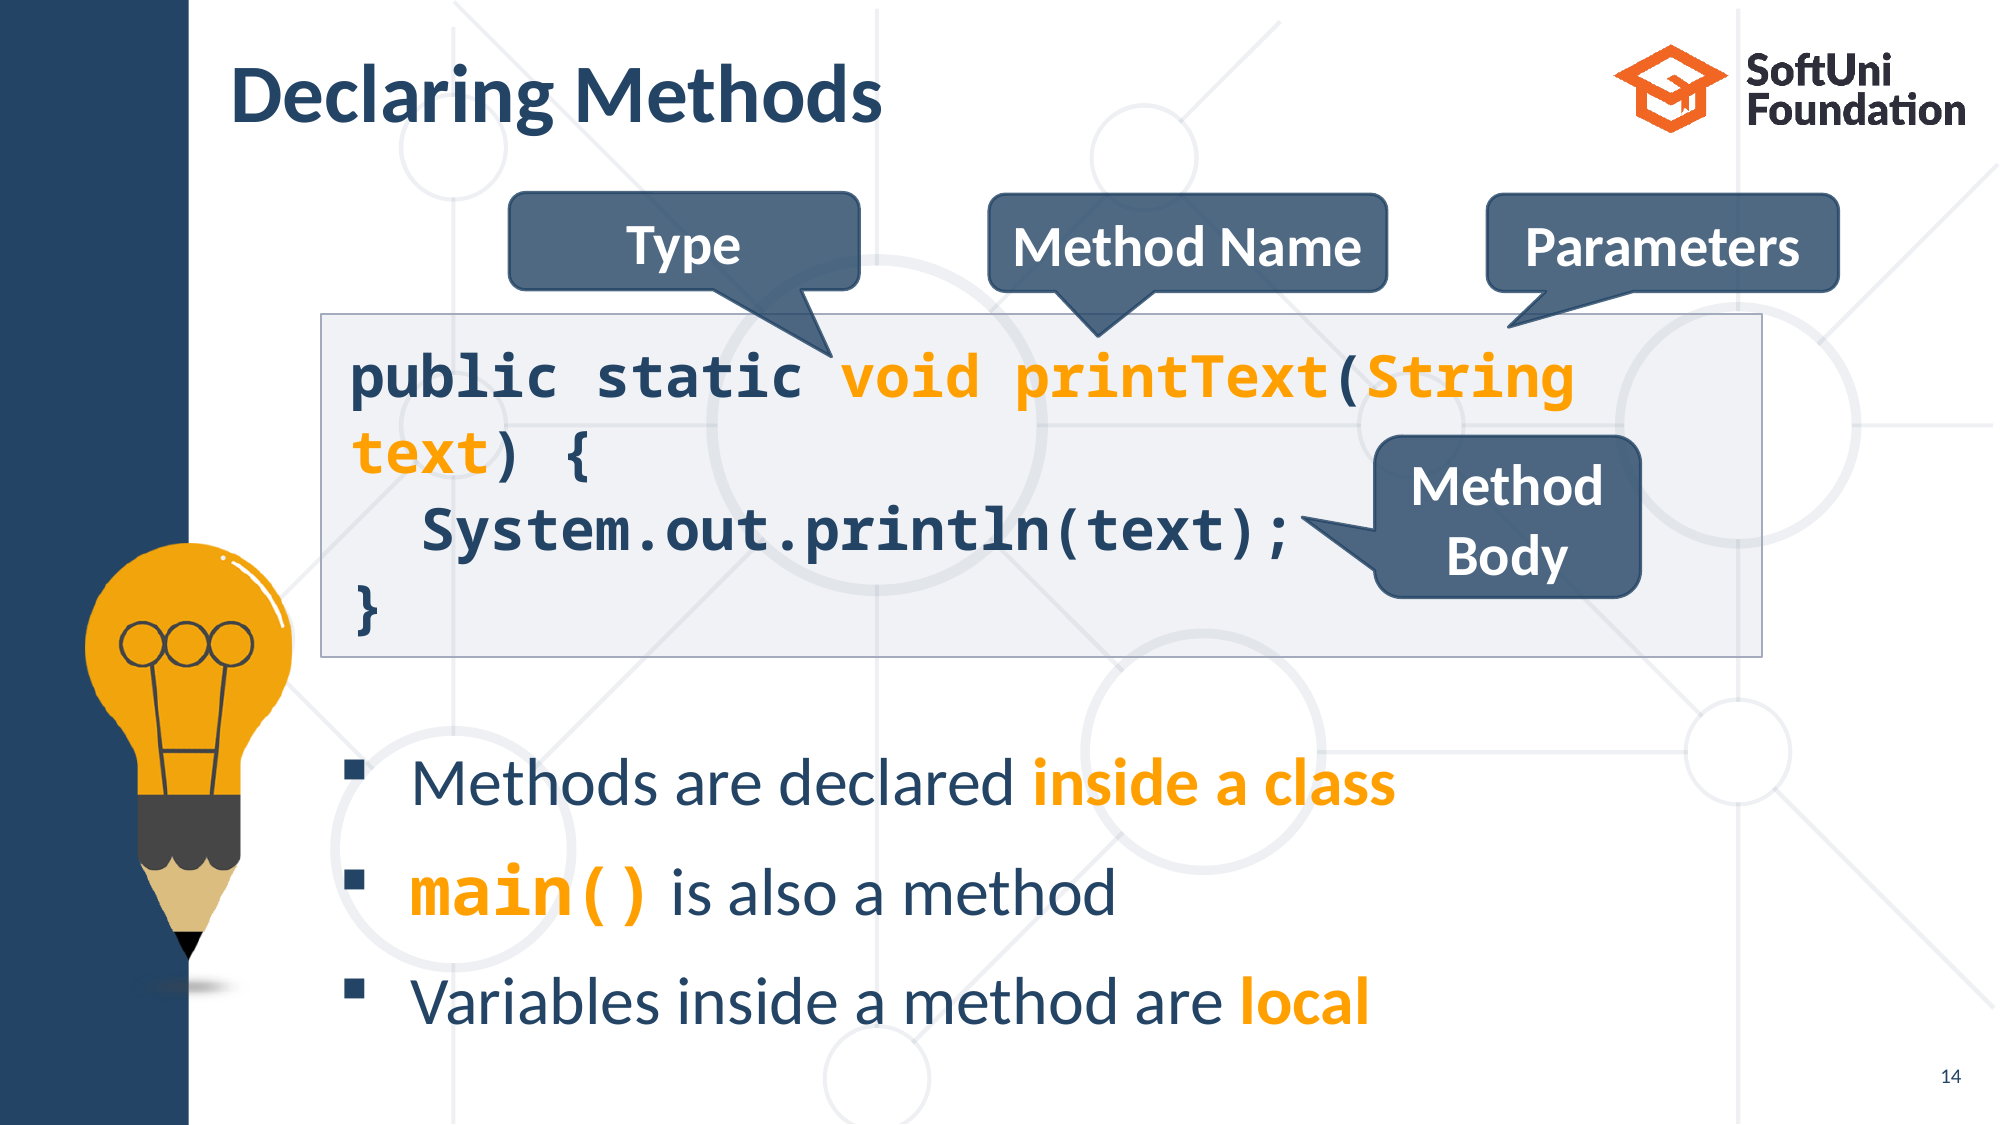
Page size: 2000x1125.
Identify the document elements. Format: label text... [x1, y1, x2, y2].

text_box public static void printText(String text) { System.out.println(text); } [321, 313, 1763, 658]
picture [1613, 44, 1965, 133]
text_box Method Body [1300, 433, 1643, 600]
list Methods are declared inside a class main() is also a method Variables inside a method are local [321, 183, 1968, 1050]
picture [85, 543, 292, 1003]
text_box Parameters [1485, 192, 1841, 330]
text_box Type [507, 190, 862, 359]
title Declaring Methods [212, 16, 1591, 162]
text_box Method Name [986, 192, 1389, 339]
slide_number 14 [1896, 1049, 1968, 1101]
